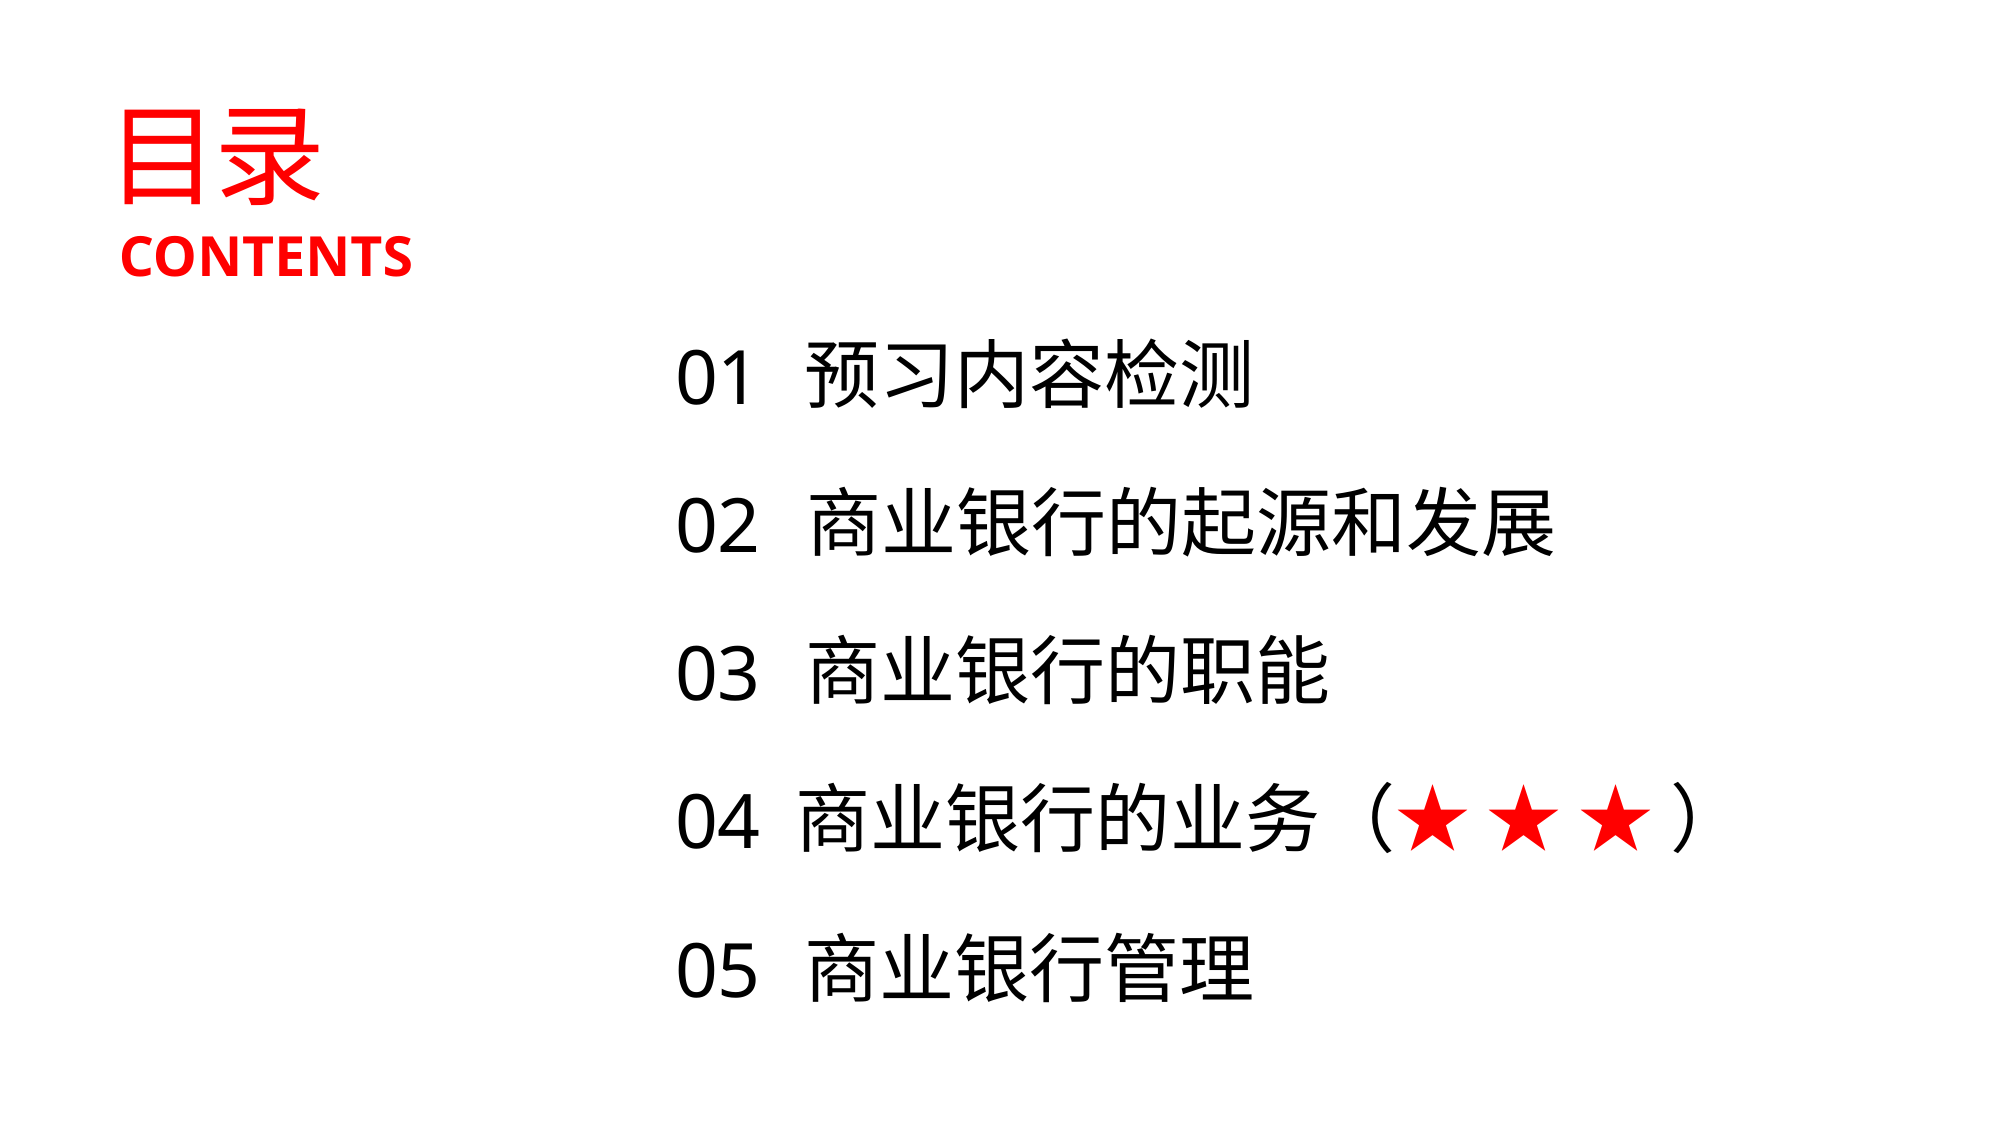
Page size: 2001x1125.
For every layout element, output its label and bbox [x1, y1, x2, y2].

text_box [88, 74, 444, 299]
text_box [653, 317, 1278, 431]
text_box [653, 613, 1354, 727]
text_box [653, 465, 1581, 579]
text_box [653, 911, 1278, 1024]
text_box [653, 761, 1758, 875]
